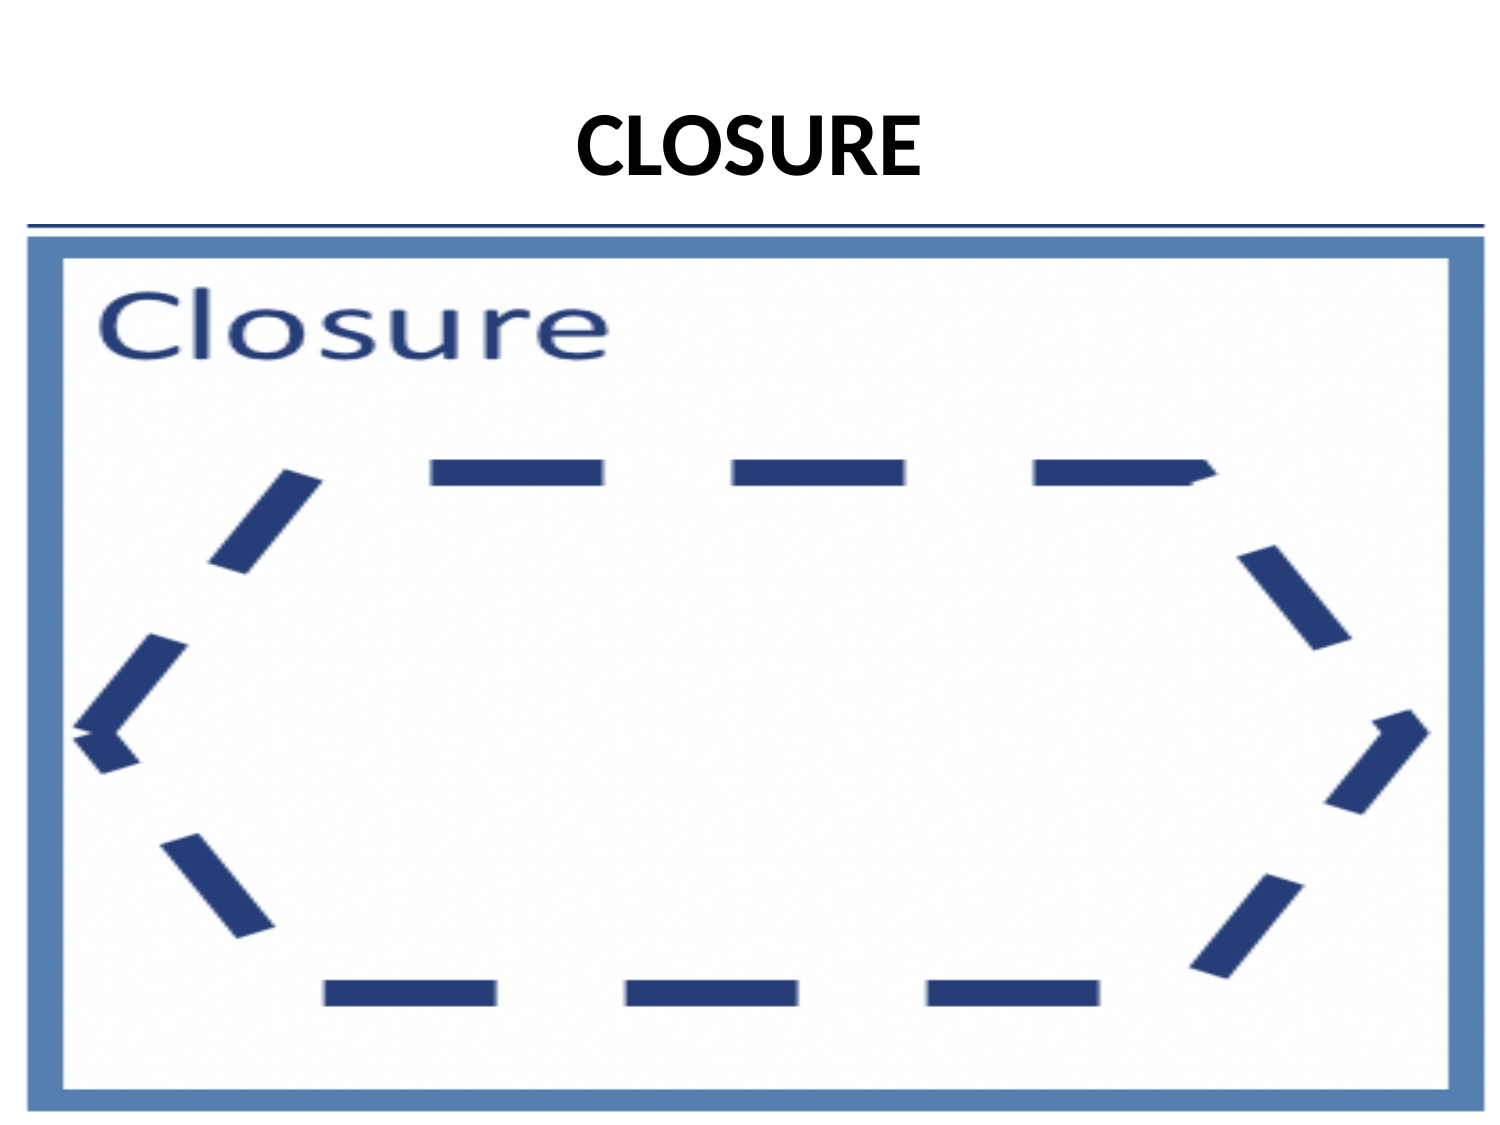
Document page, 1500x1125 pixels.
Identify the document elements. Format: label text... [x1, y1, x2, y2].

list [0, 223, 1500, 1125]
title CLOSURE [75, 45, 1425, 222]
